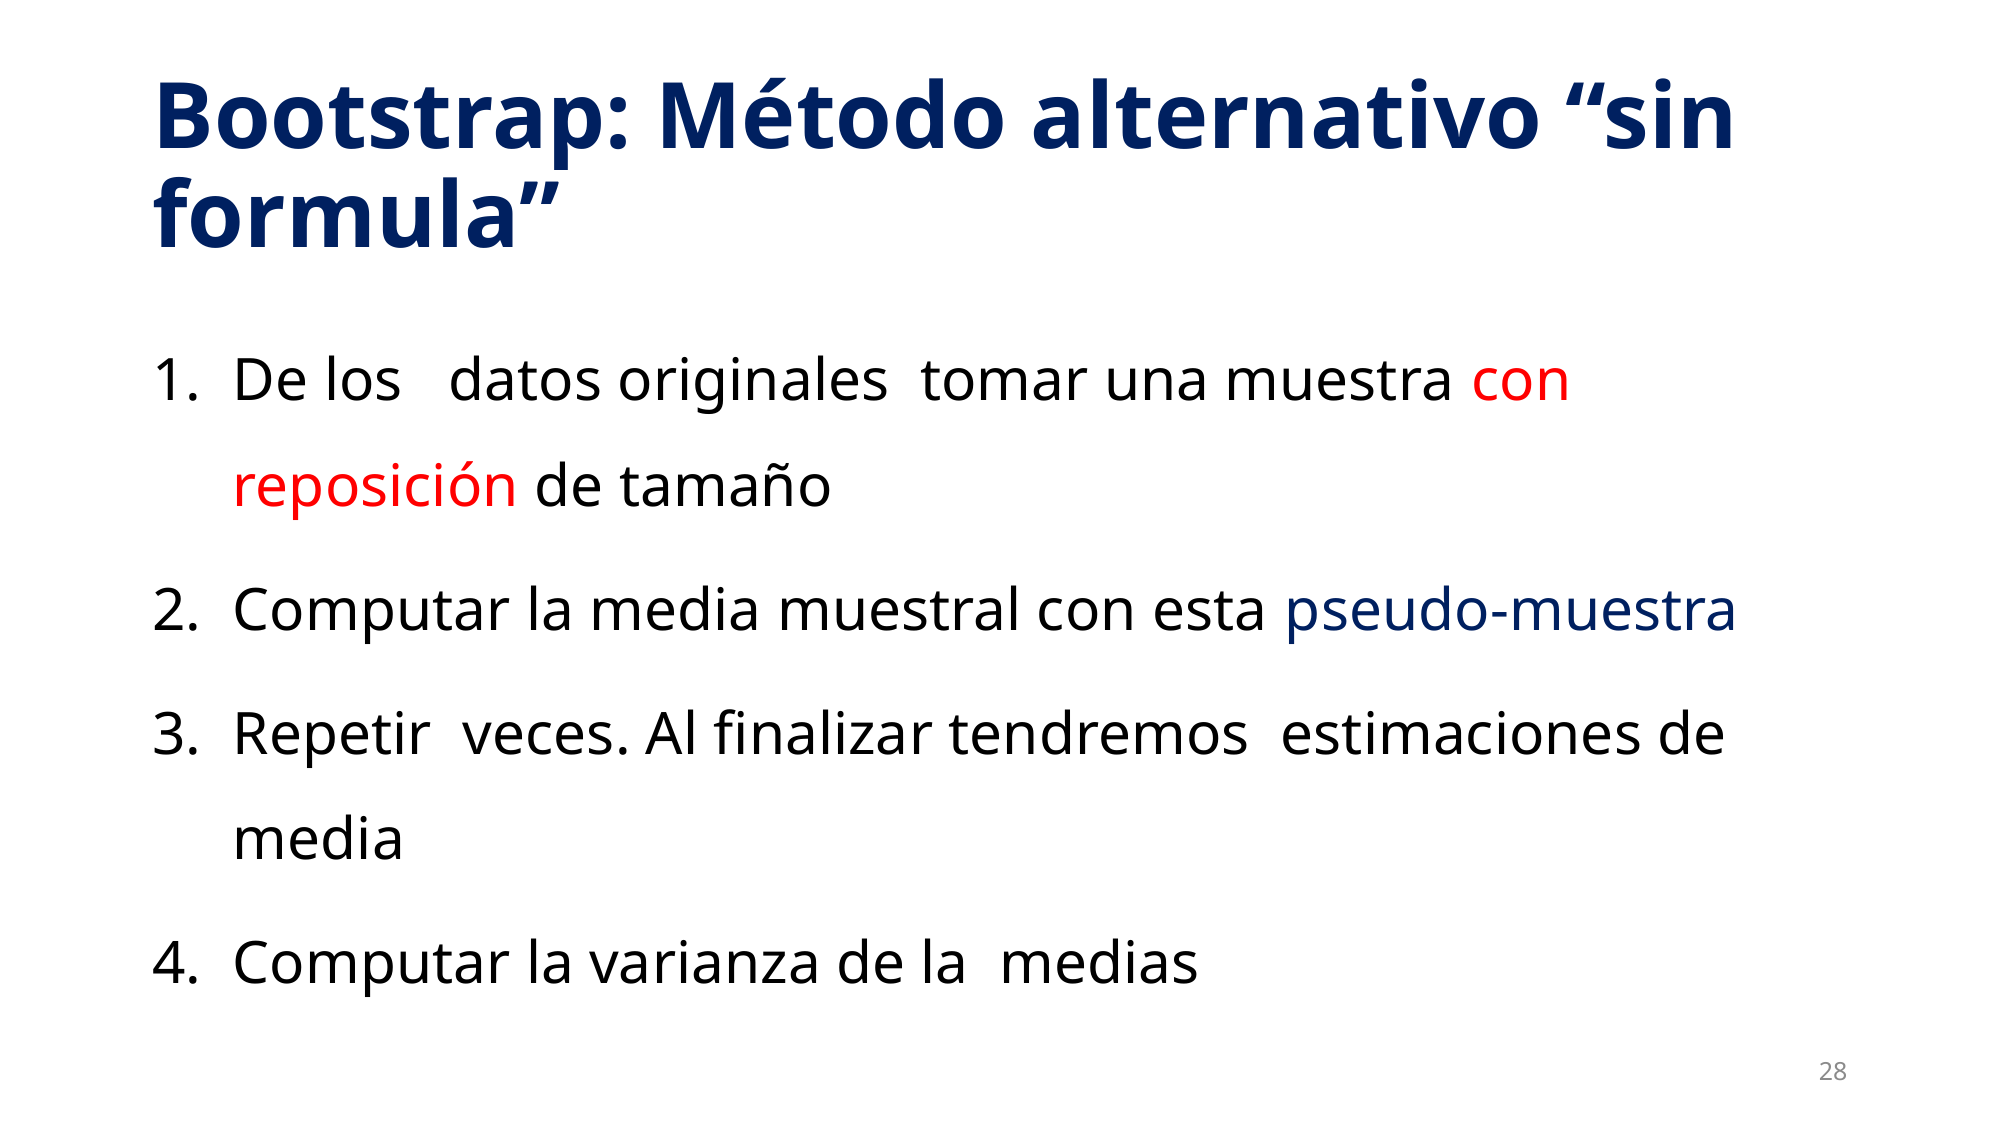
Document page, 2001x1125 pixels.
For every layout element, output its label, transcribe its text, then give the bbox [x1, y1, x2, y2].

slide_number 28 [1412, 1042, 1863, 1103]
title Bootstrap: Método alternativo “sin formula” [137, 59, 1863, 278]
